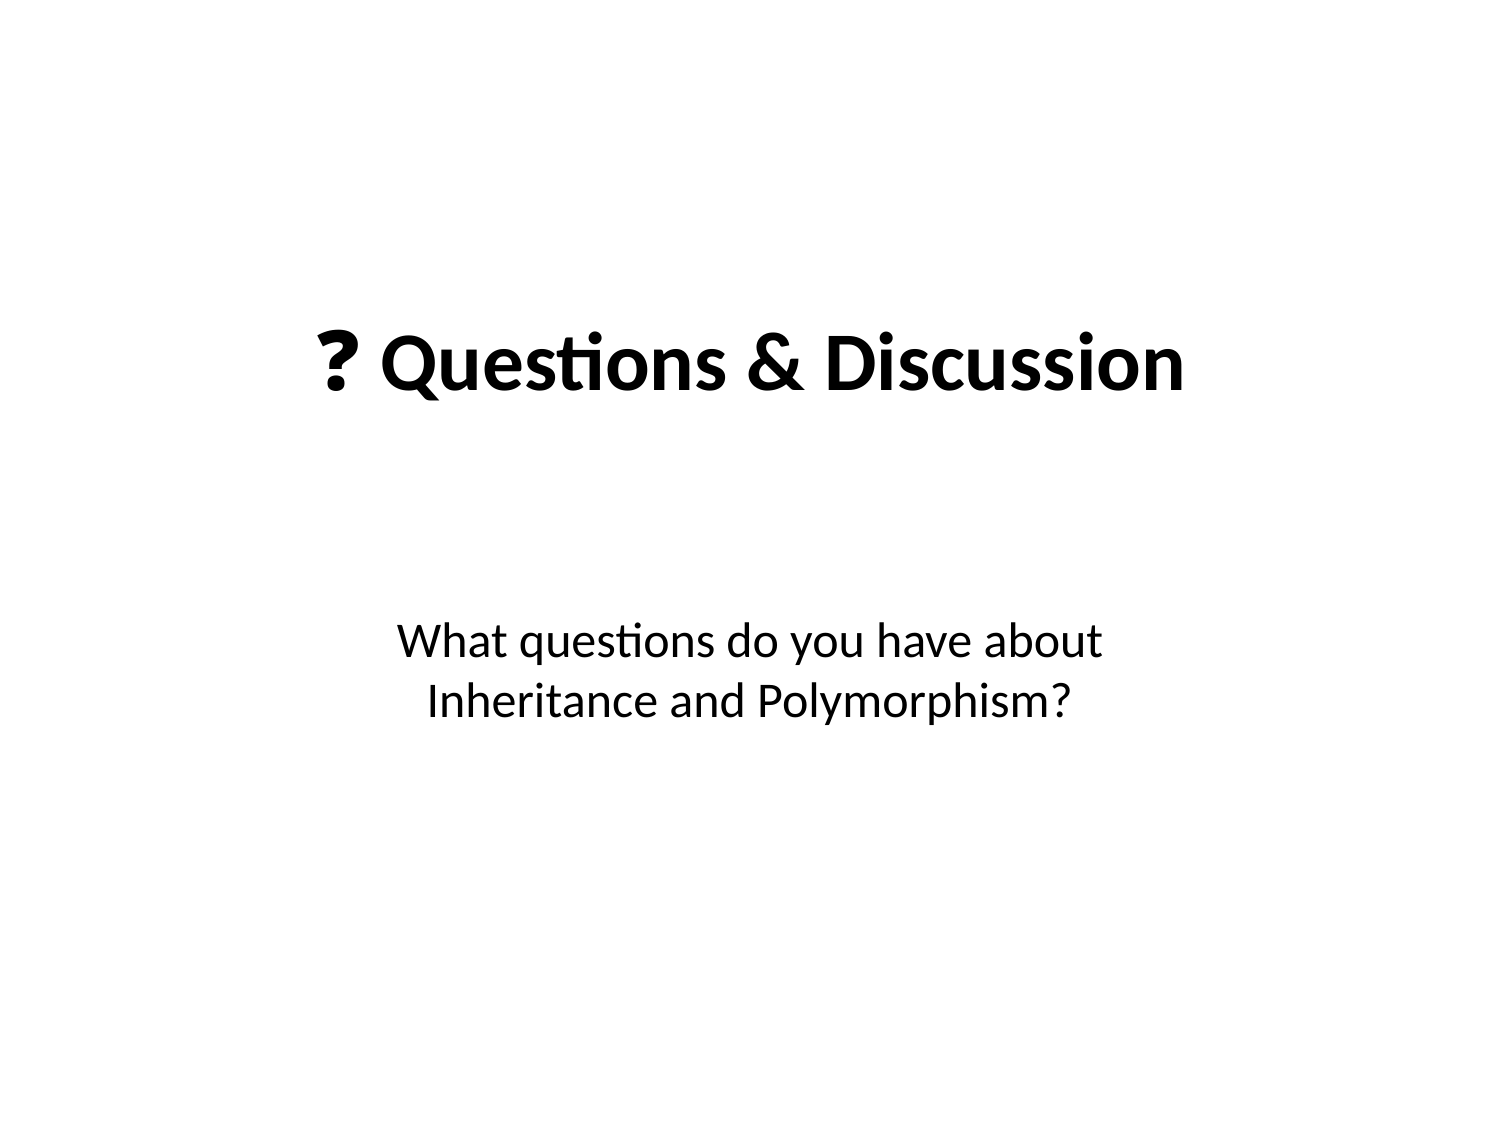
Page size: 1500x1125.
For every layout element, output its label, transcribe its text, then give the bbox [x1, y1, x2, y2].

text_box What questions do you have about Inheritance and Polymorphism? [381, 599, 1118, 735]
text_box ❓ Questions & Discussion [298, 299, 1202, 415]
